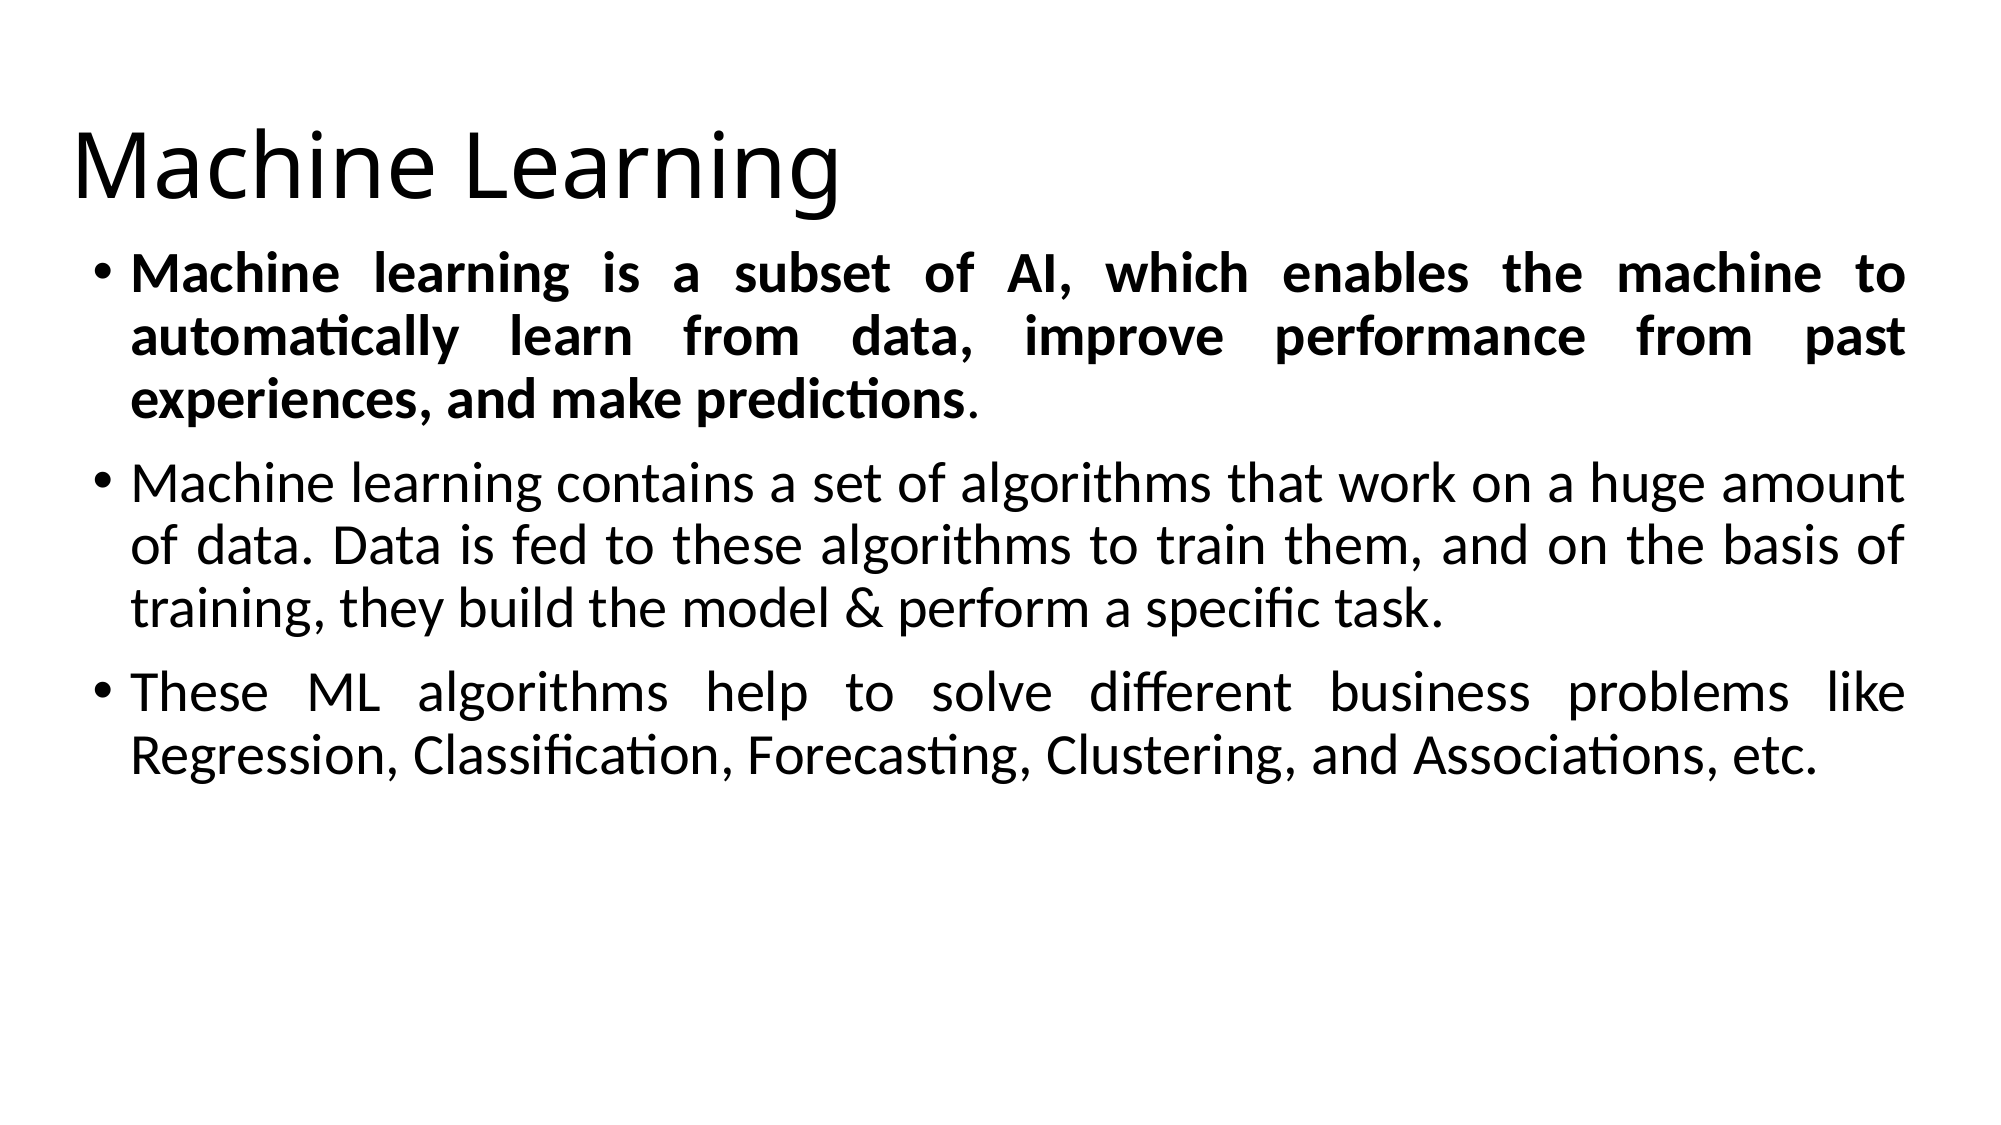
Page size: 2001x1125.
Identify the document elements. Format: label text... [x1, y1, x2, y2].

list Machine learning is a subset of AI, which enables the machine to automatically learn from data, improve performance from past experiences, and make predictions. Machine learning contains a set of algorithms that work on a huge amount of data. Data is fed to these algorithms to train them, and on the basis of training, they build the model & perform a specific task. These ML algorithms help to solve different business problems like Regression, Classification, Forecasting, Clustering, and Associations, etc. [77, 234, 1923, 949]
title Machine Learning [55, 59, 1863, 278]
